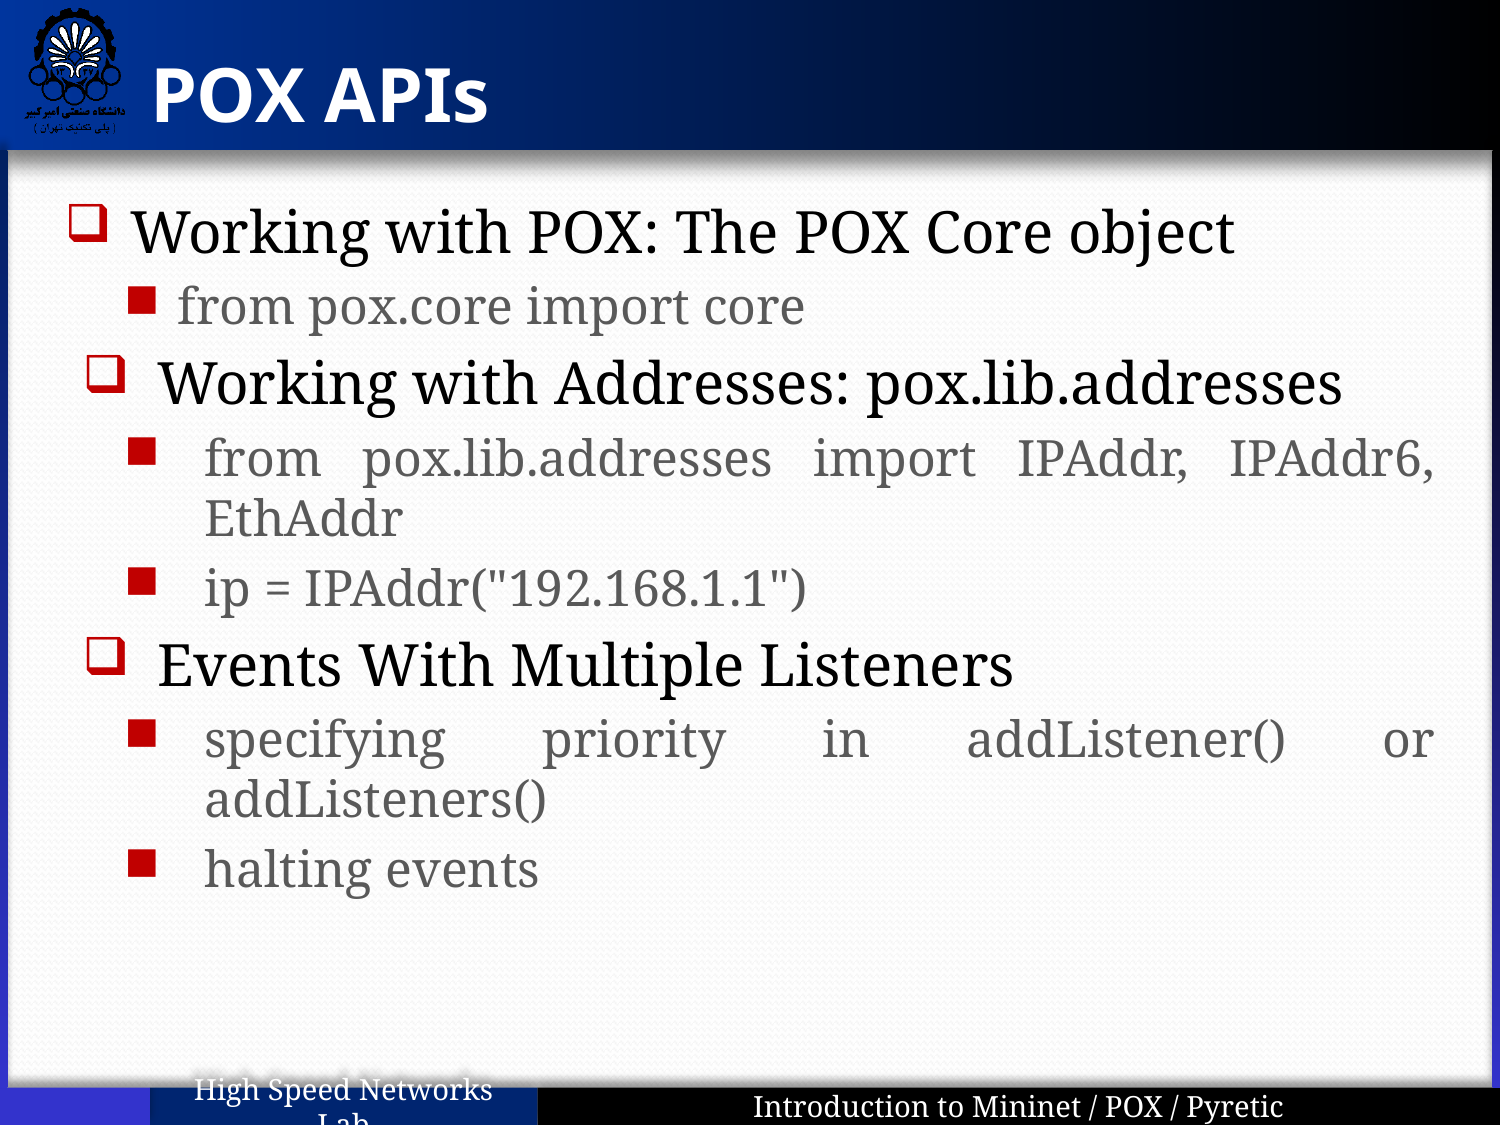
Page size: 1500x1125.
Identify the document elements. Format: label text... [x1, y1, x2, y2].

title POX APIs [150, 24, 1238, 138]
list Working with POX: The POX Core object from pox.core import core Working with Addresses: pox.lib.addresses from pox.lib.addresses import IPAddr, IPAddr6, EthAddr ip = IPAddr("192.168.1.1") Events With Multiple Listeners specifying priority in addListener() or addListeners() halting events [50, 187, 1450, 1050]
picture [24, 8, 125, 134]
